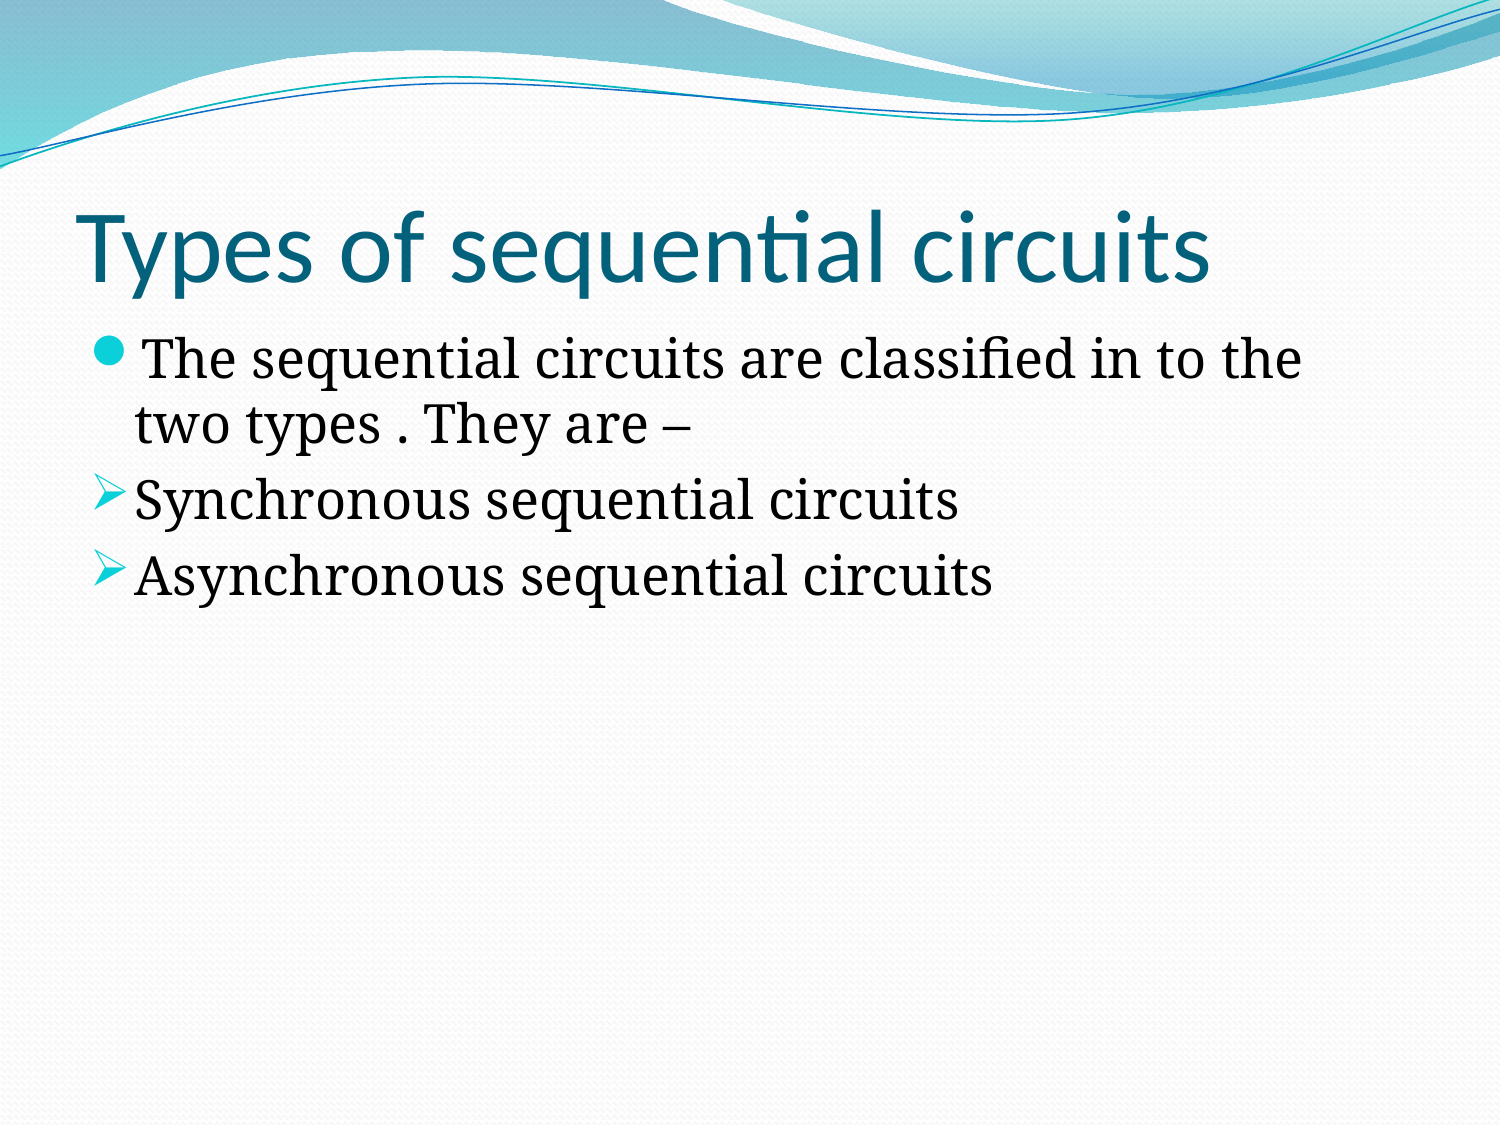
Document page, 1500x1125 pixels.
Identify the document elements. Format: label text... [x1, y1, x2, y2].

list The sequential circuits are classified in to the two types . They are – Synchronous sequential circuits Asynchronous sequential circuits [75, 317, 1425, 1038]
title Types of sequential circuits [75, 115, 1425, 303]
